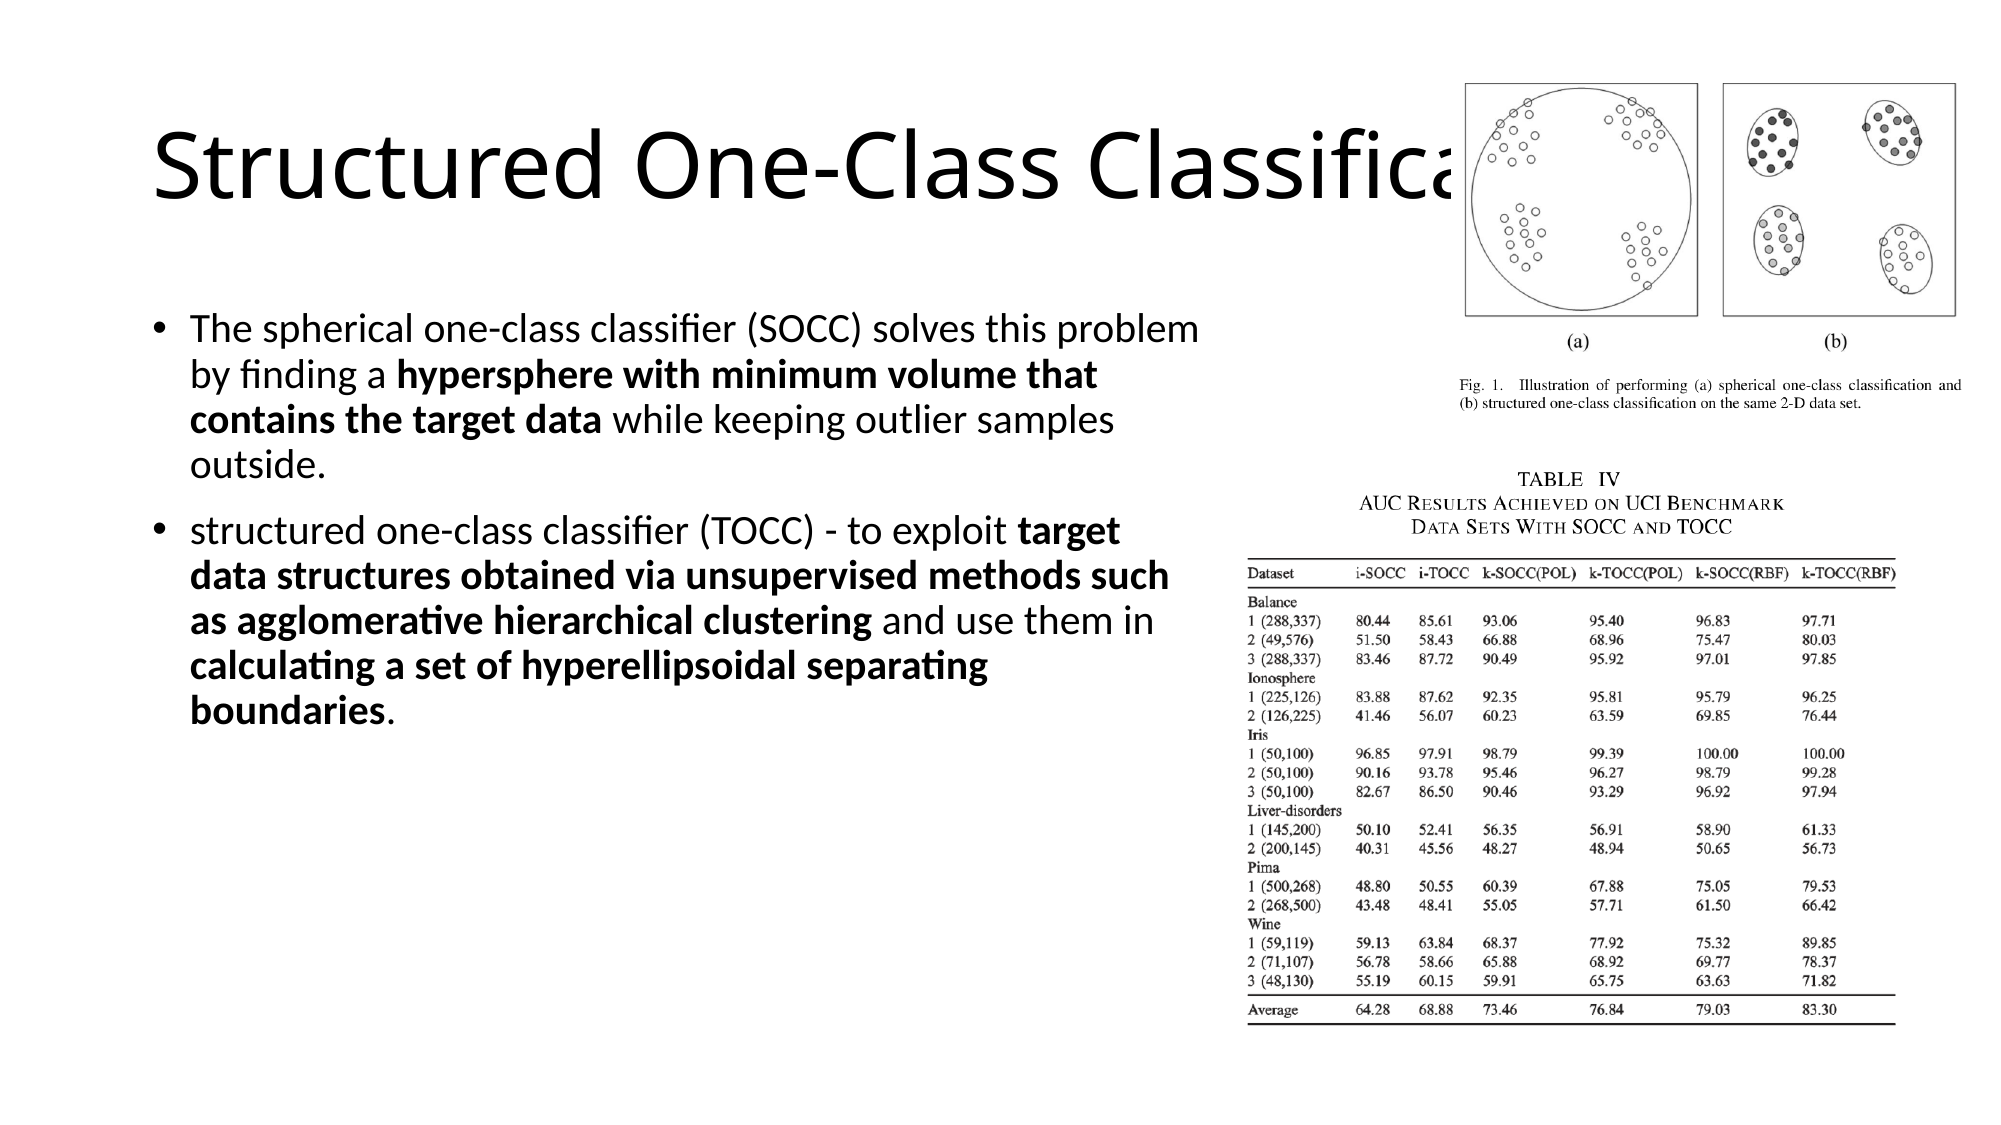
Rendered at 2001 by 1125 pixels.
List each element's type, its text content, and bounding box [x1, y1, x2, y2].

picture [1451, 76, 1968, 412]
list The spherical one-class classifier (SOCC) solves this problem by finding a hypersphere with minimum volume that contains the target data while keeping outlier samples outside. structured one-class classifier (TOCC) - to exploit target data structures obtained via unsupervised methods such as agglomerative hierarchical clustering and use them in calculating a set of hyperellipsoidal separating boundaries. [137, 299, 1217, 1014]
title Structured One-Class Classification [137, 59, 1863, 278]
picture [1205, 447, 1906, 1037]
